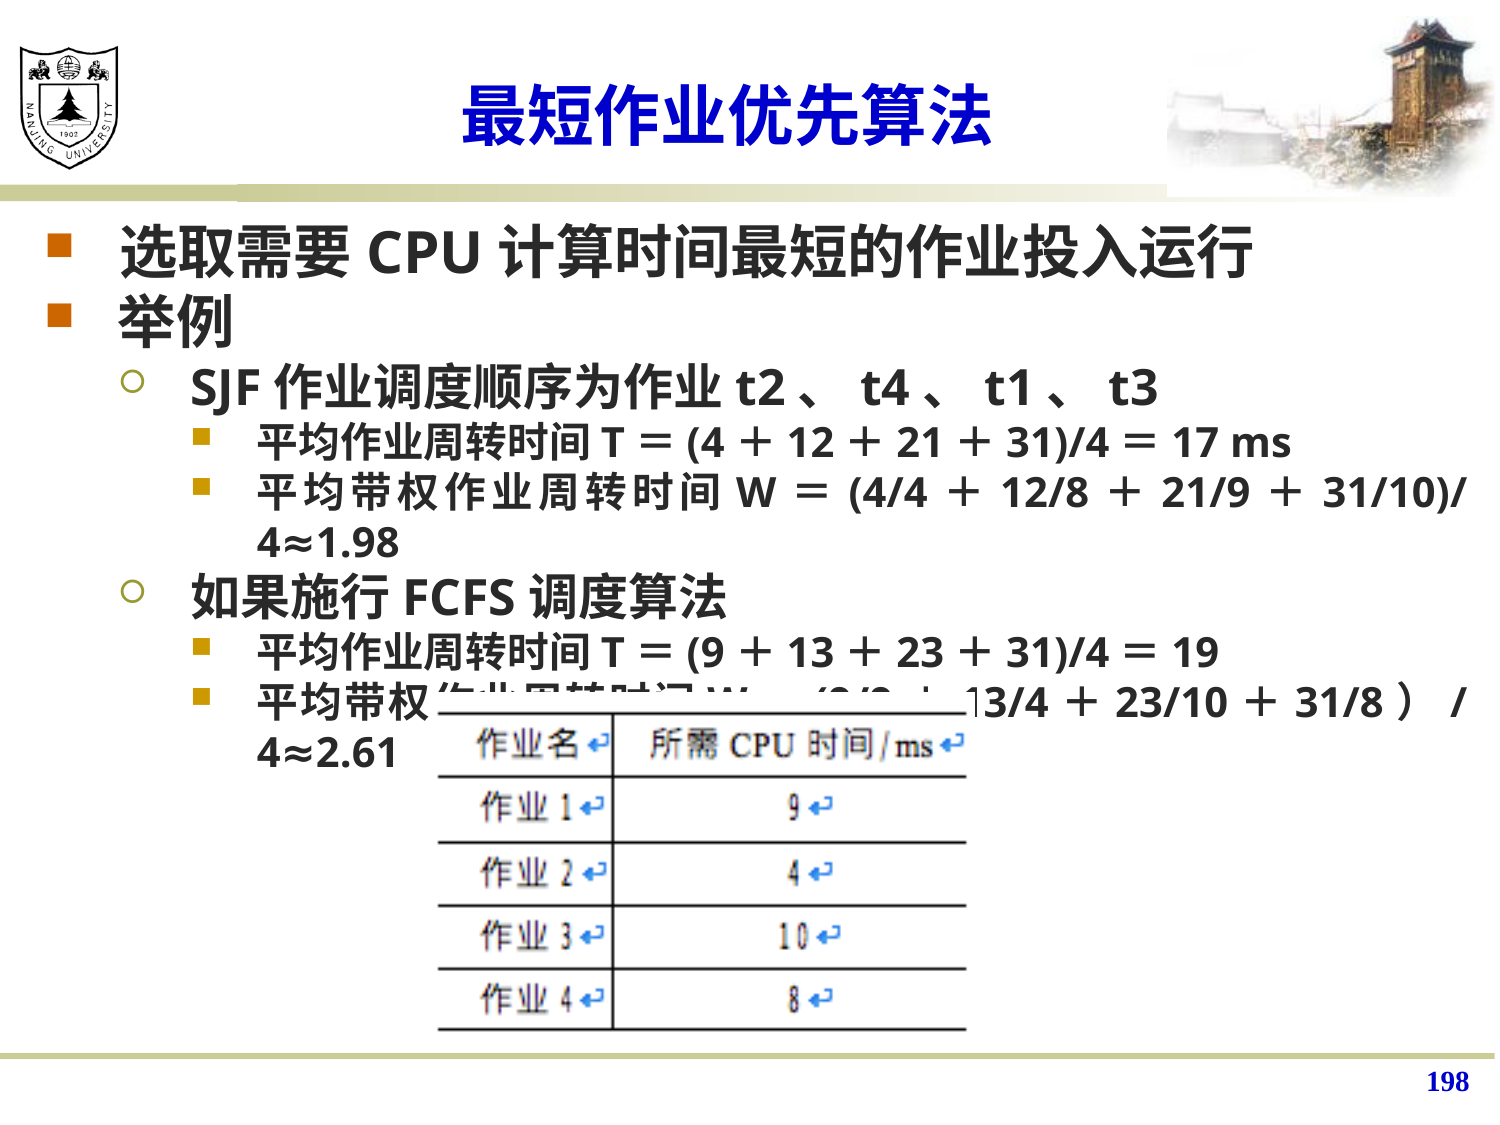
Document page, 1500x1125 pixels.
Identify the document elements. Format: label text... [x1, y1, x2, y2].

title 最短作业优先算法 [123, 66, 1331, 161]
list 选取需要CPU计算时间最短的作业投入运行 举例 SJF作业调度顺序为作业t2、t4、t1、t3 平均作业周转时间T＝(4＋12＋21＋31)/4＝17 ms 平均带权作业周转时间W＝(4/4＋12/8＋21/9＋31/10)/4≈1.98 如果施行FCFS调度算法 平均作业周转时间T＝(9＋13＋23＋31)/4＝19 平均带权作业周转时间W＝(9/9＋13/4＋23/10＋31/8）/4≈2.61 [29, 208, 1483, 1024]
slide_number 198 [1399, 1054, 1496, 1125]
picture [1167, 16, 1495, 197]
picture [430, 692, 975, 1050]
picture [0, 1053, 1495, 1059]
picture [14, 42, 124, 173]
